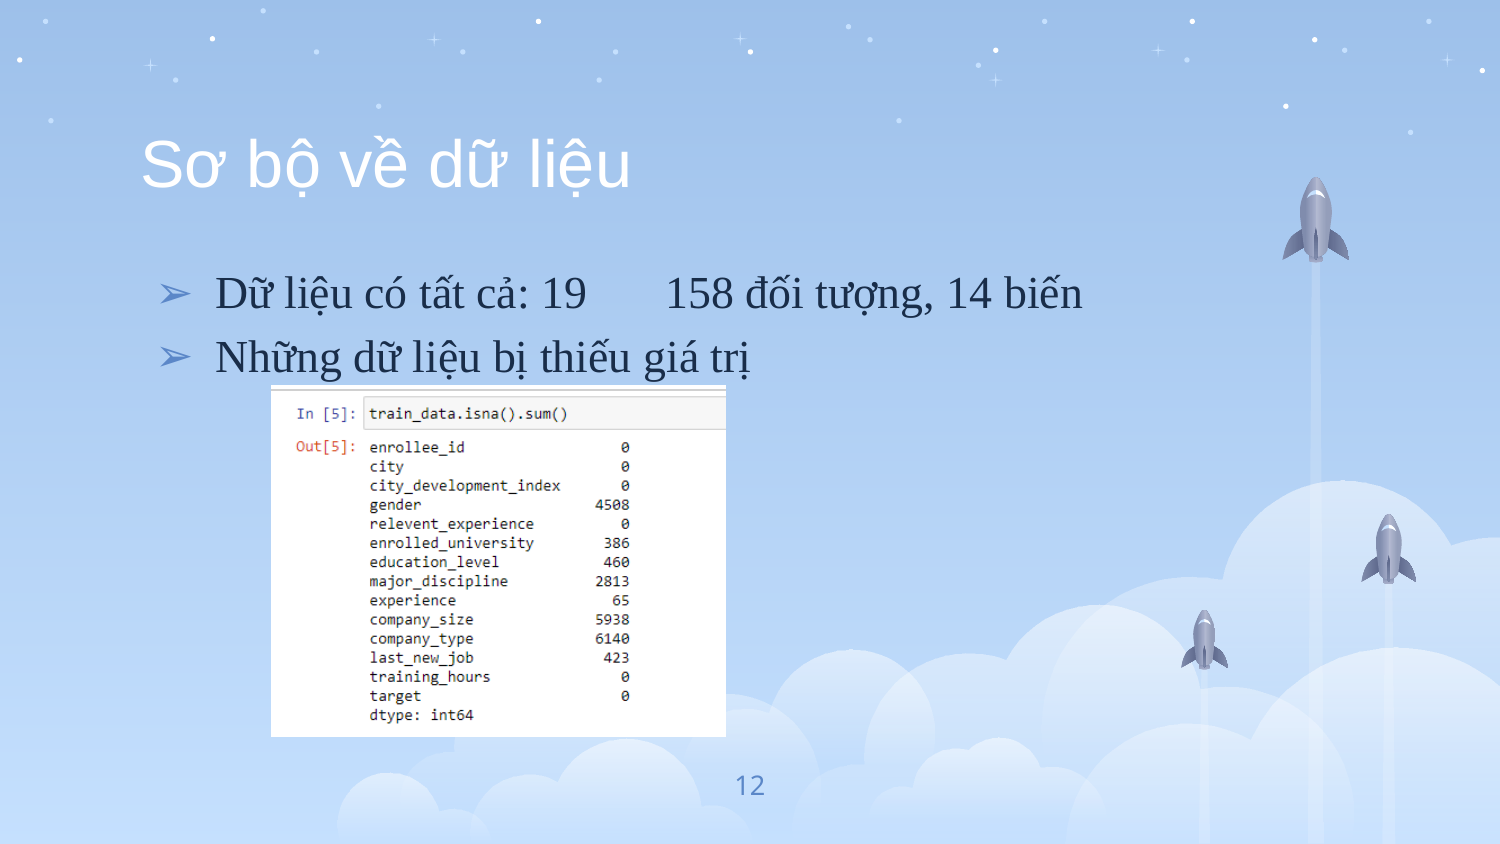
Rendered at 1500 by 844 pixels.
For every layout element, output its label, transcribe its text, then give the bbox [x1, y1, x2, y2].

list Dữ liệu có tất cả: 19 158 đối tượng, 14 biến Những dữ liệu bị thiếu giá trị [140, 254, 1165, 720]
title Sơ bộ về dữ liệu [140, 137, 1165, 203]
slide_number 12 [705, 754, 795, 819]
picture [271, 384, 726, 738]
